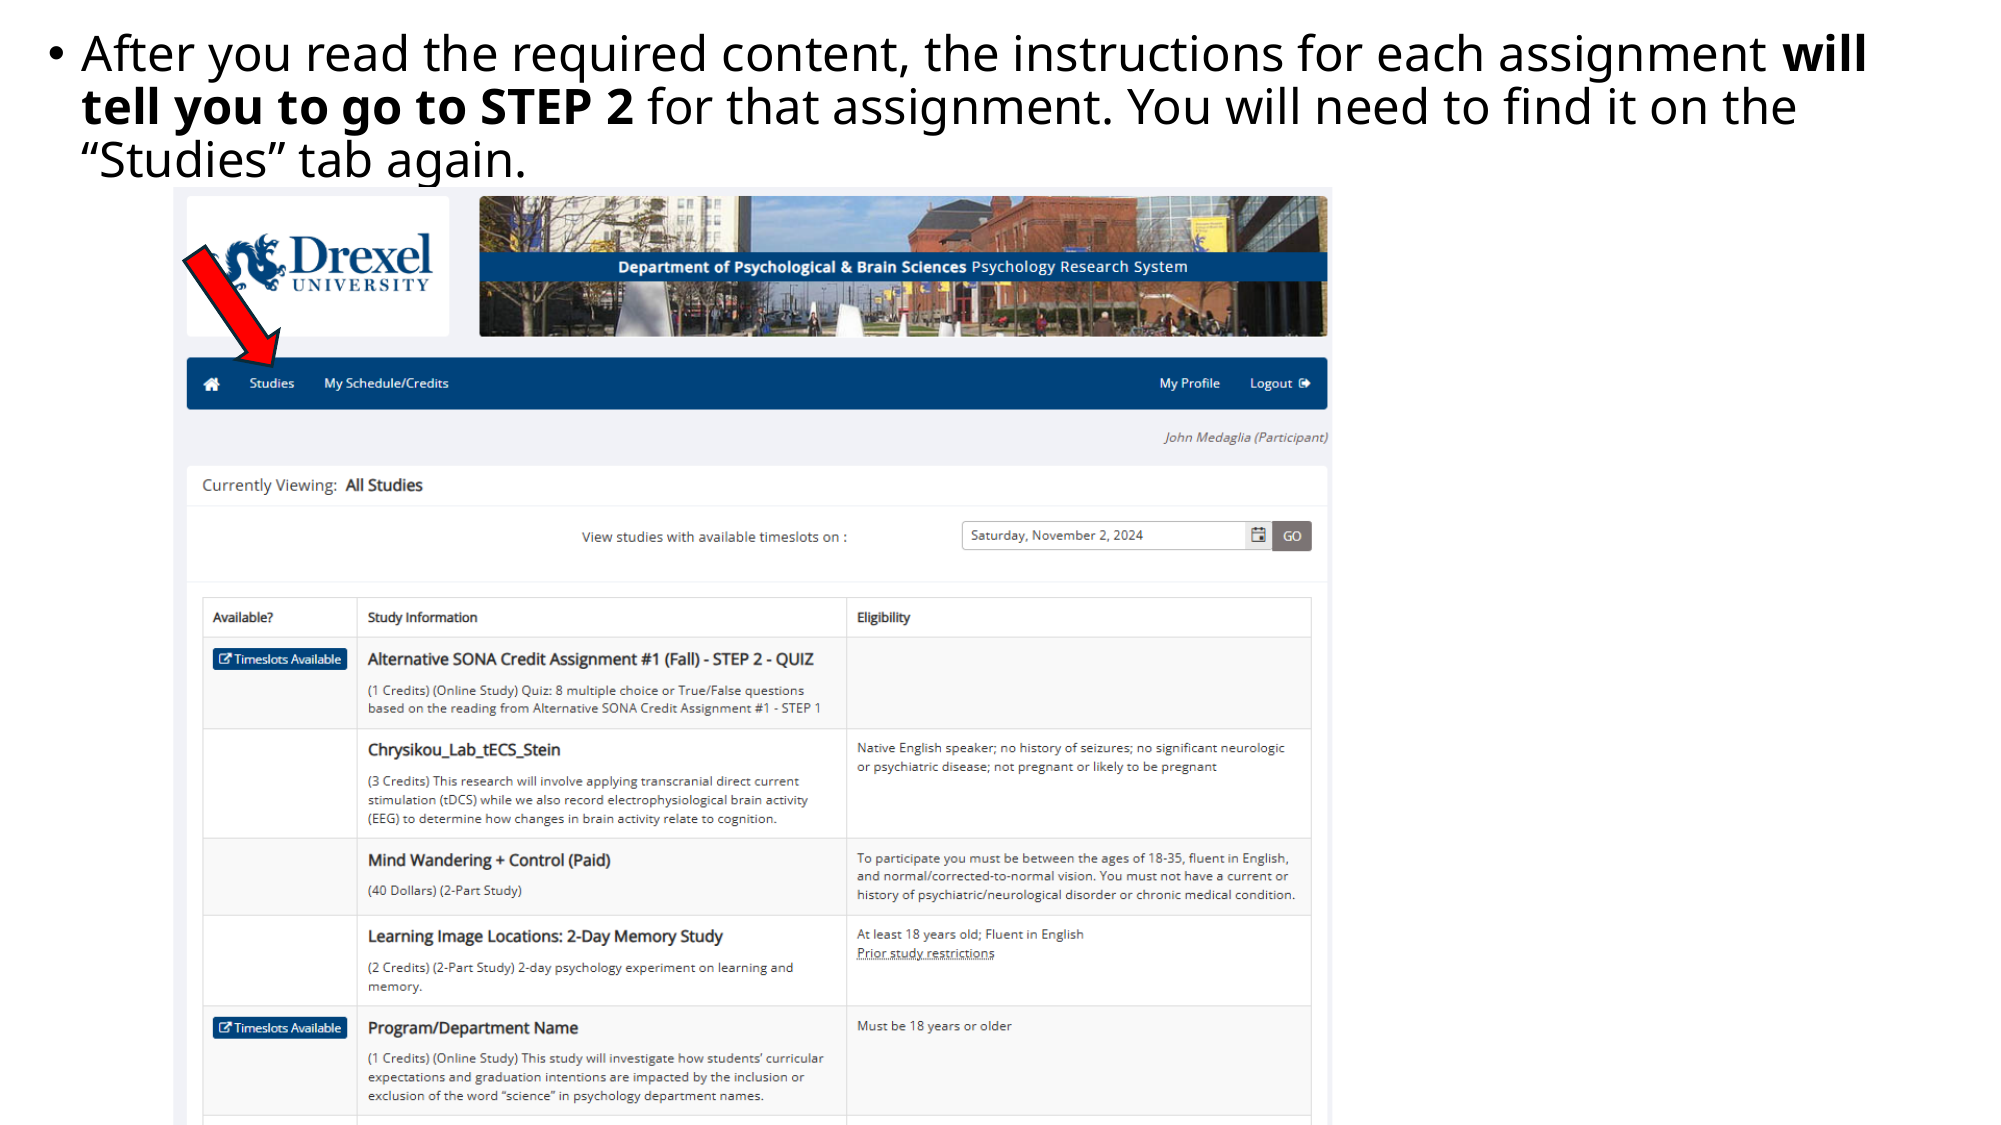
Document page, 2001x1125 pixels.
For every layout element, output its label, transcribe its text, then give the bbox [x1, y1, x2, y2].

text_box After you read the required content, the instructions for each assignment will tell you to go to STEP 2 for that assignment. You will need to find it on the “Studies” tab again. [32, 22, 1952, 197]
picture [172, 186, 1333, 1125]
